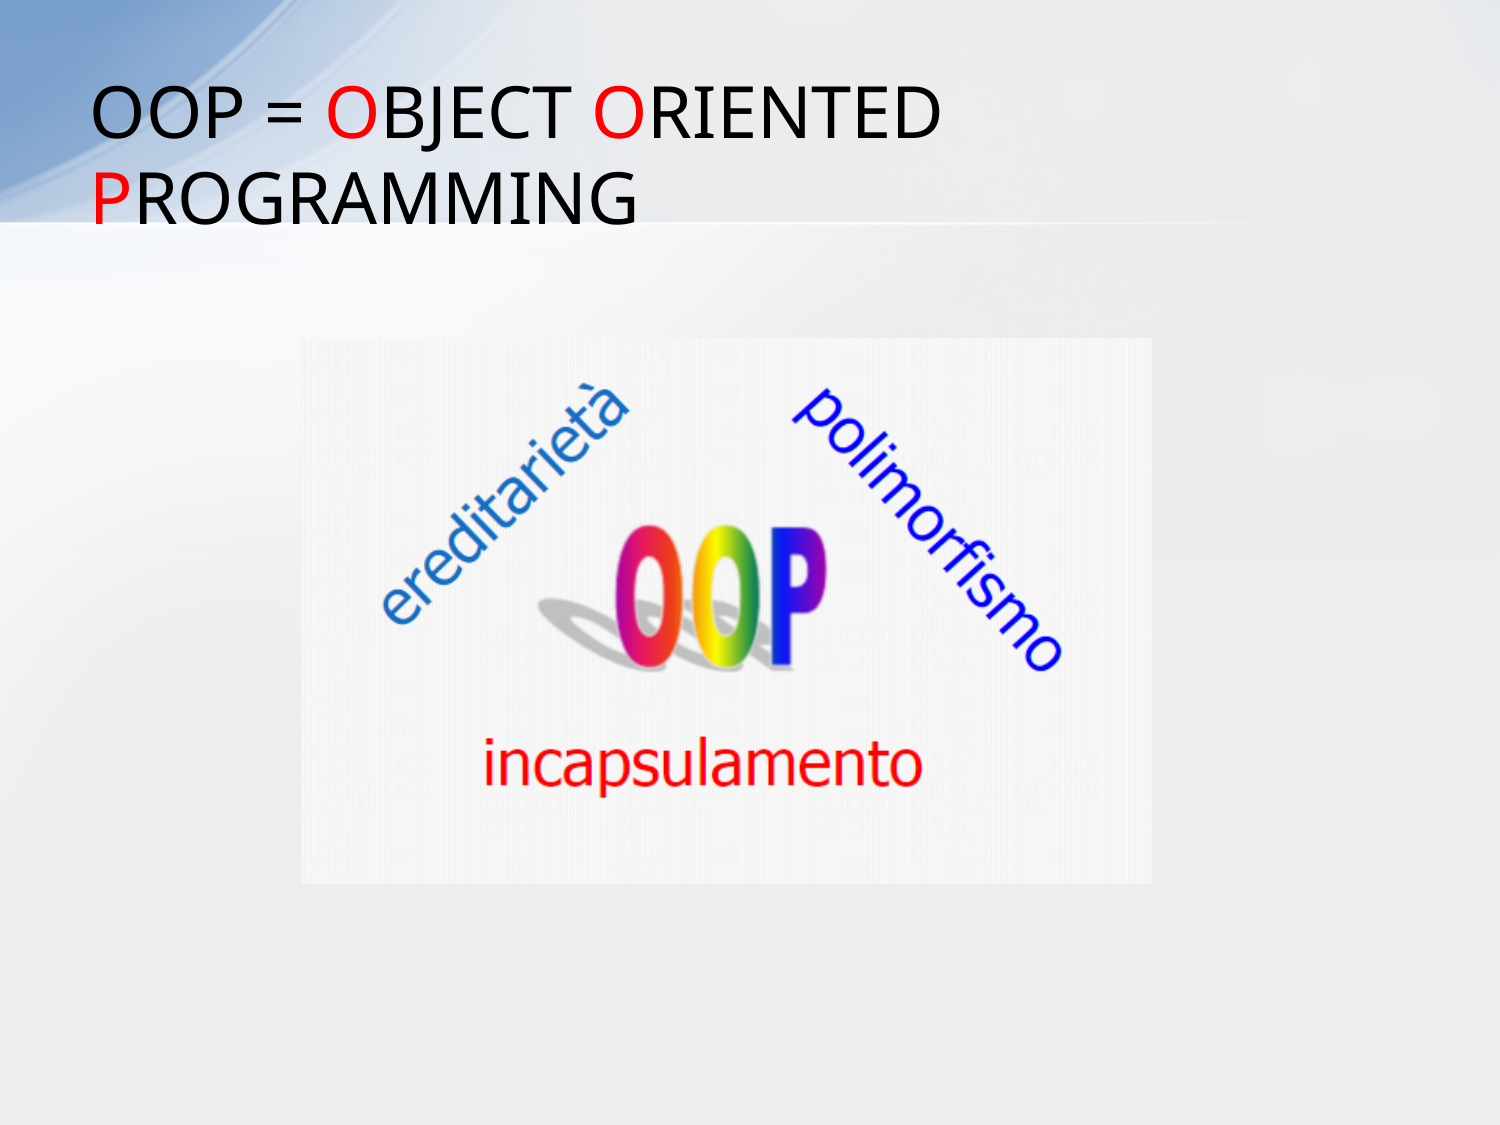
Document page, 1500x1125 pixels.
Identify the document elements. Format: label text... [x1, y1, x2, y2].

picture [0, 0, 1500, 1125]
title OOP = OBJECT ORIENTED PROGRAMMING [75, 58, 1425, 247]
